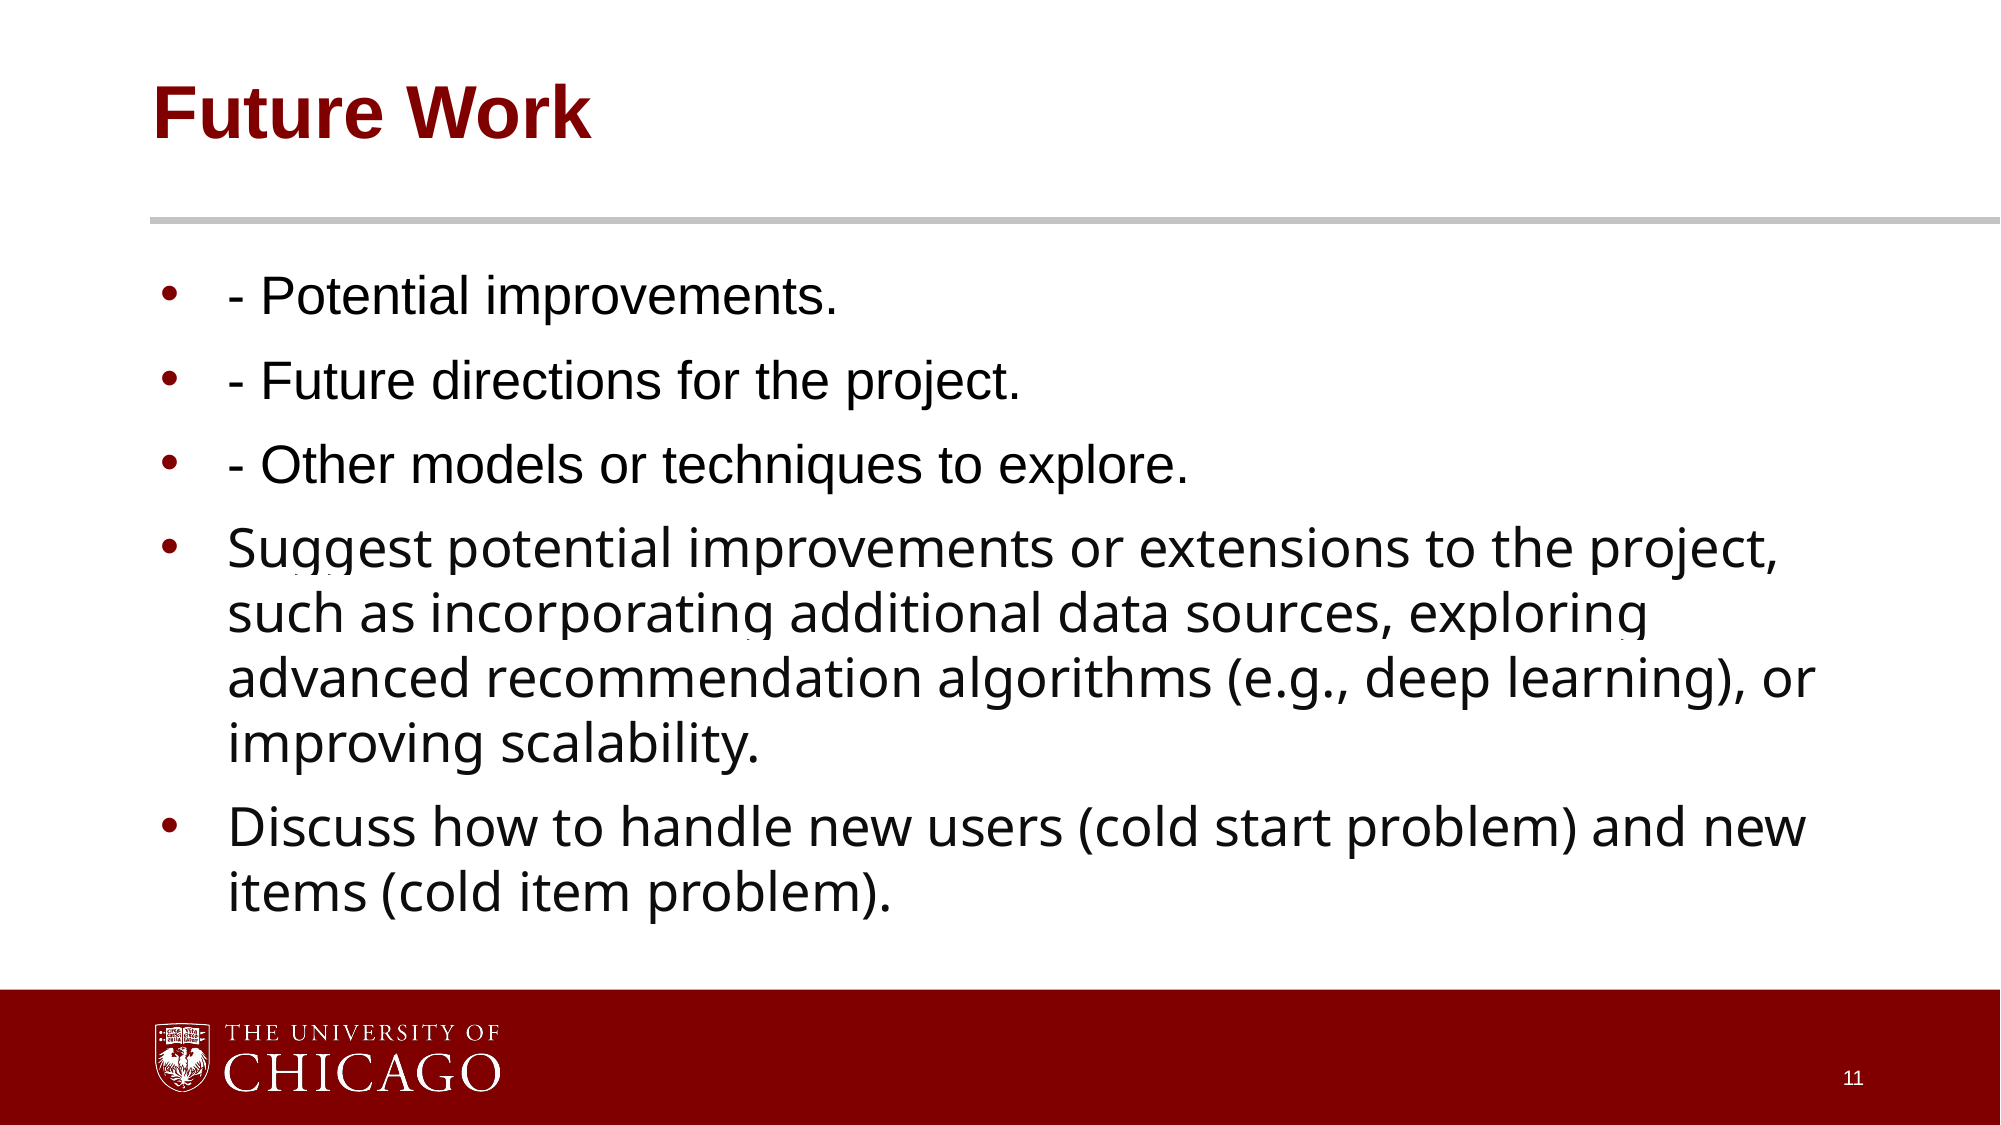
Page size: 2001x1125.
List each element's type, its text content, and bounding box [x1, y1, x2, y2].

picture [155, 1023, 500, 1092]
title Future Work [137, 0, 1863, 218]
list - Potential improvements. - Future directions for the project. - Other models or techniques to explore. Suggest potential improvements or extensions to the project, such as incorporating additional data sources, exploring advanced recommendation algorithms (e.g., deep learning), or improving scalability. Discuss how to handle new users (cold start problem) and new items (cold item problem). [137, 253, 1863, 936]
slide_number 11 [1412, 1046, 1880, 1107]
